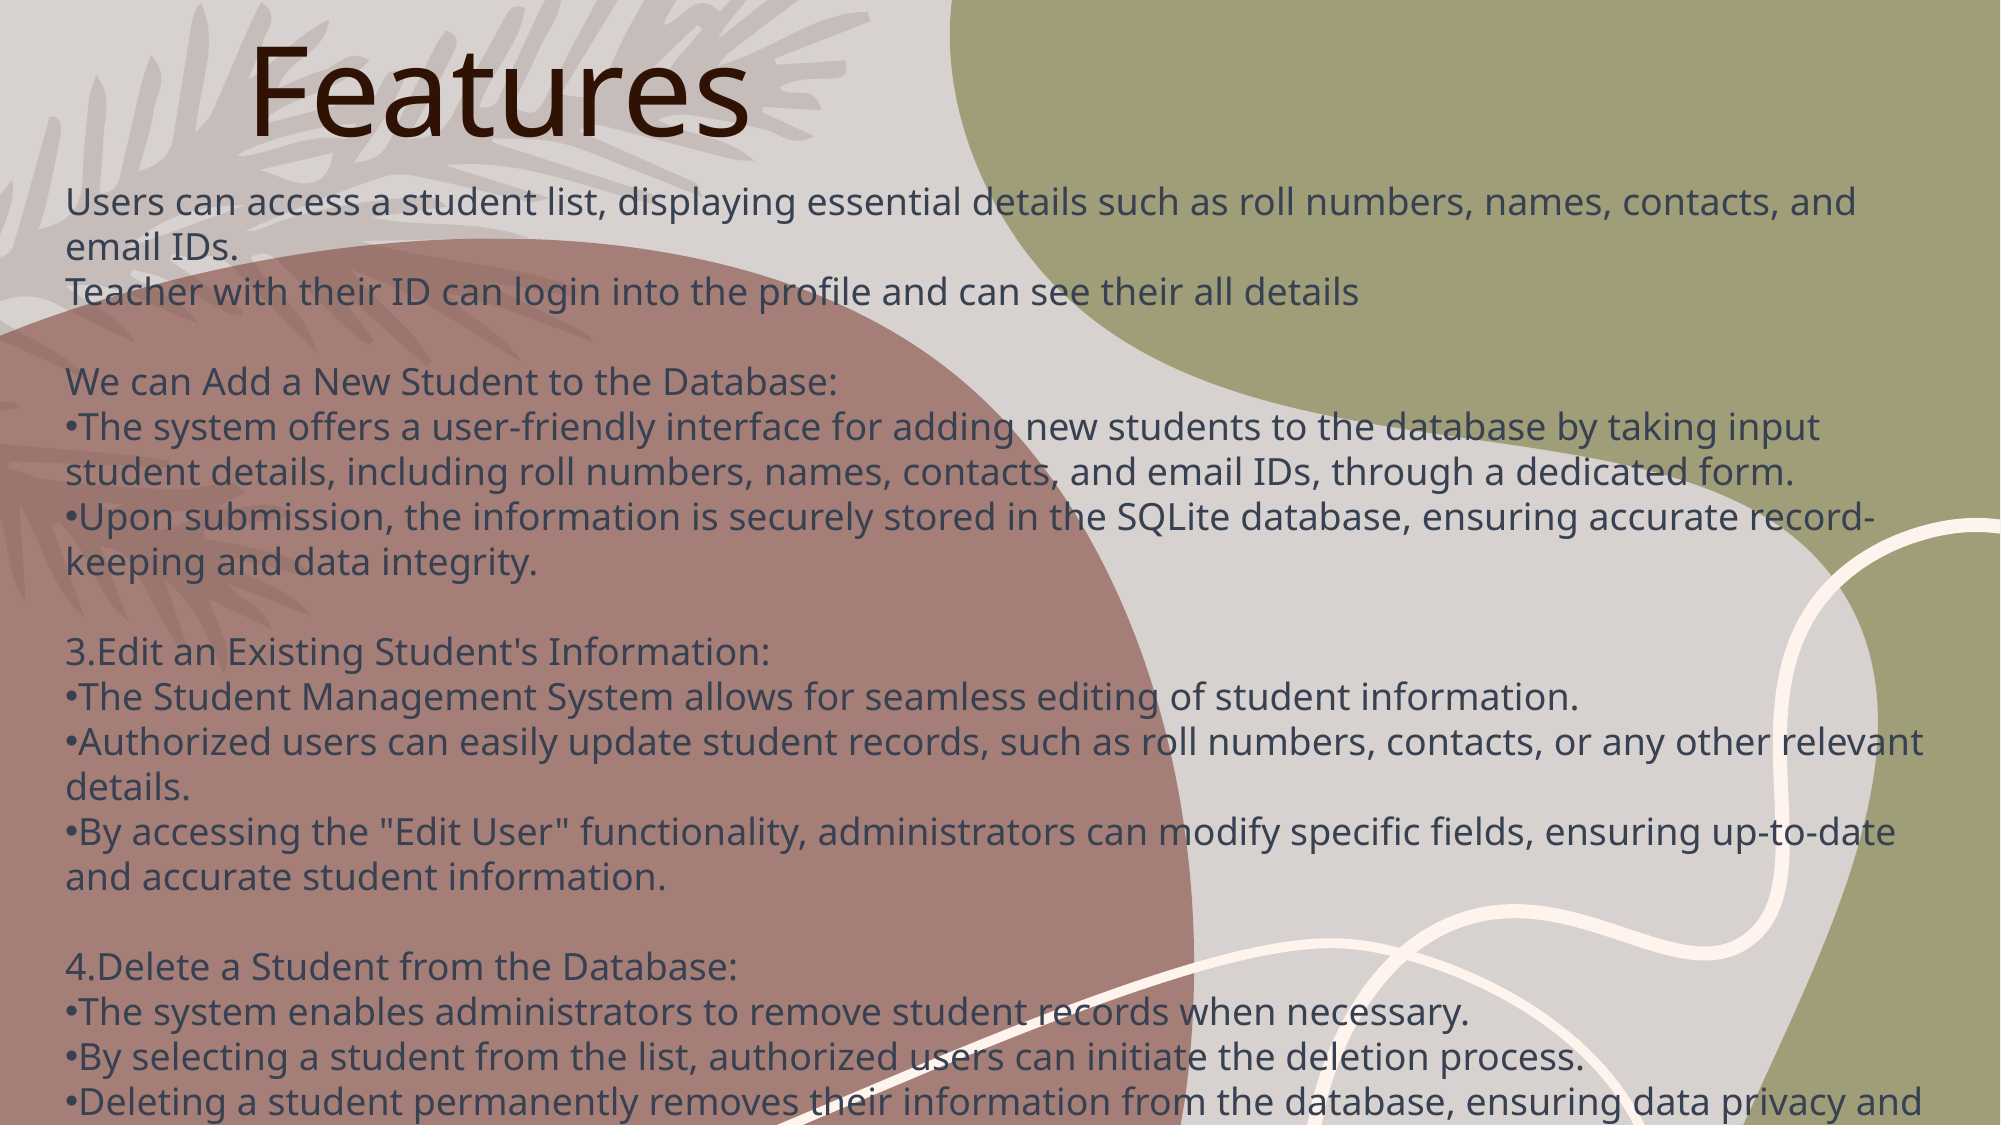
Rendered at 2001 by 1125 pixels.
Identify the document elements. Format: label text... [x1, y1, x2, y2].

text_box Users can access a student list, displaying essential details such as roll numbers, names, contacts, and email IDs. Teacher with their ID can login into the profile and can see their all details We can Add a New Student to the Database: The system offers a user-friendly interface for adding new students to the database by taking input student details, including roll numbers, names, contacts, and email IDs, through a dedicated form. Upon submission, the information is securely stored in the SQLite database, ensuring accurate record-keeping and data integrity. Edit an Existing Student's Information: The Student Management System allows for seamless editing of student information. Authorized users can easily update student records, such as roll numbers, contacts, or any other relevant details. By accessing the "Edit User" functionality, administrators can modify specific fields, ensuring up-to-date and accurate student information. Delete a Student from the Database: The system enables administrators to remove student records when necessary. By selecting a student from the list, authorized users can initiate the deletion process. Deleting a student permanently removes their information from the database, ensuring data privacy and maintaining database cleanliness. [50, 170, 1950, 1125]
title Features [230, 0, 1025, 170]
